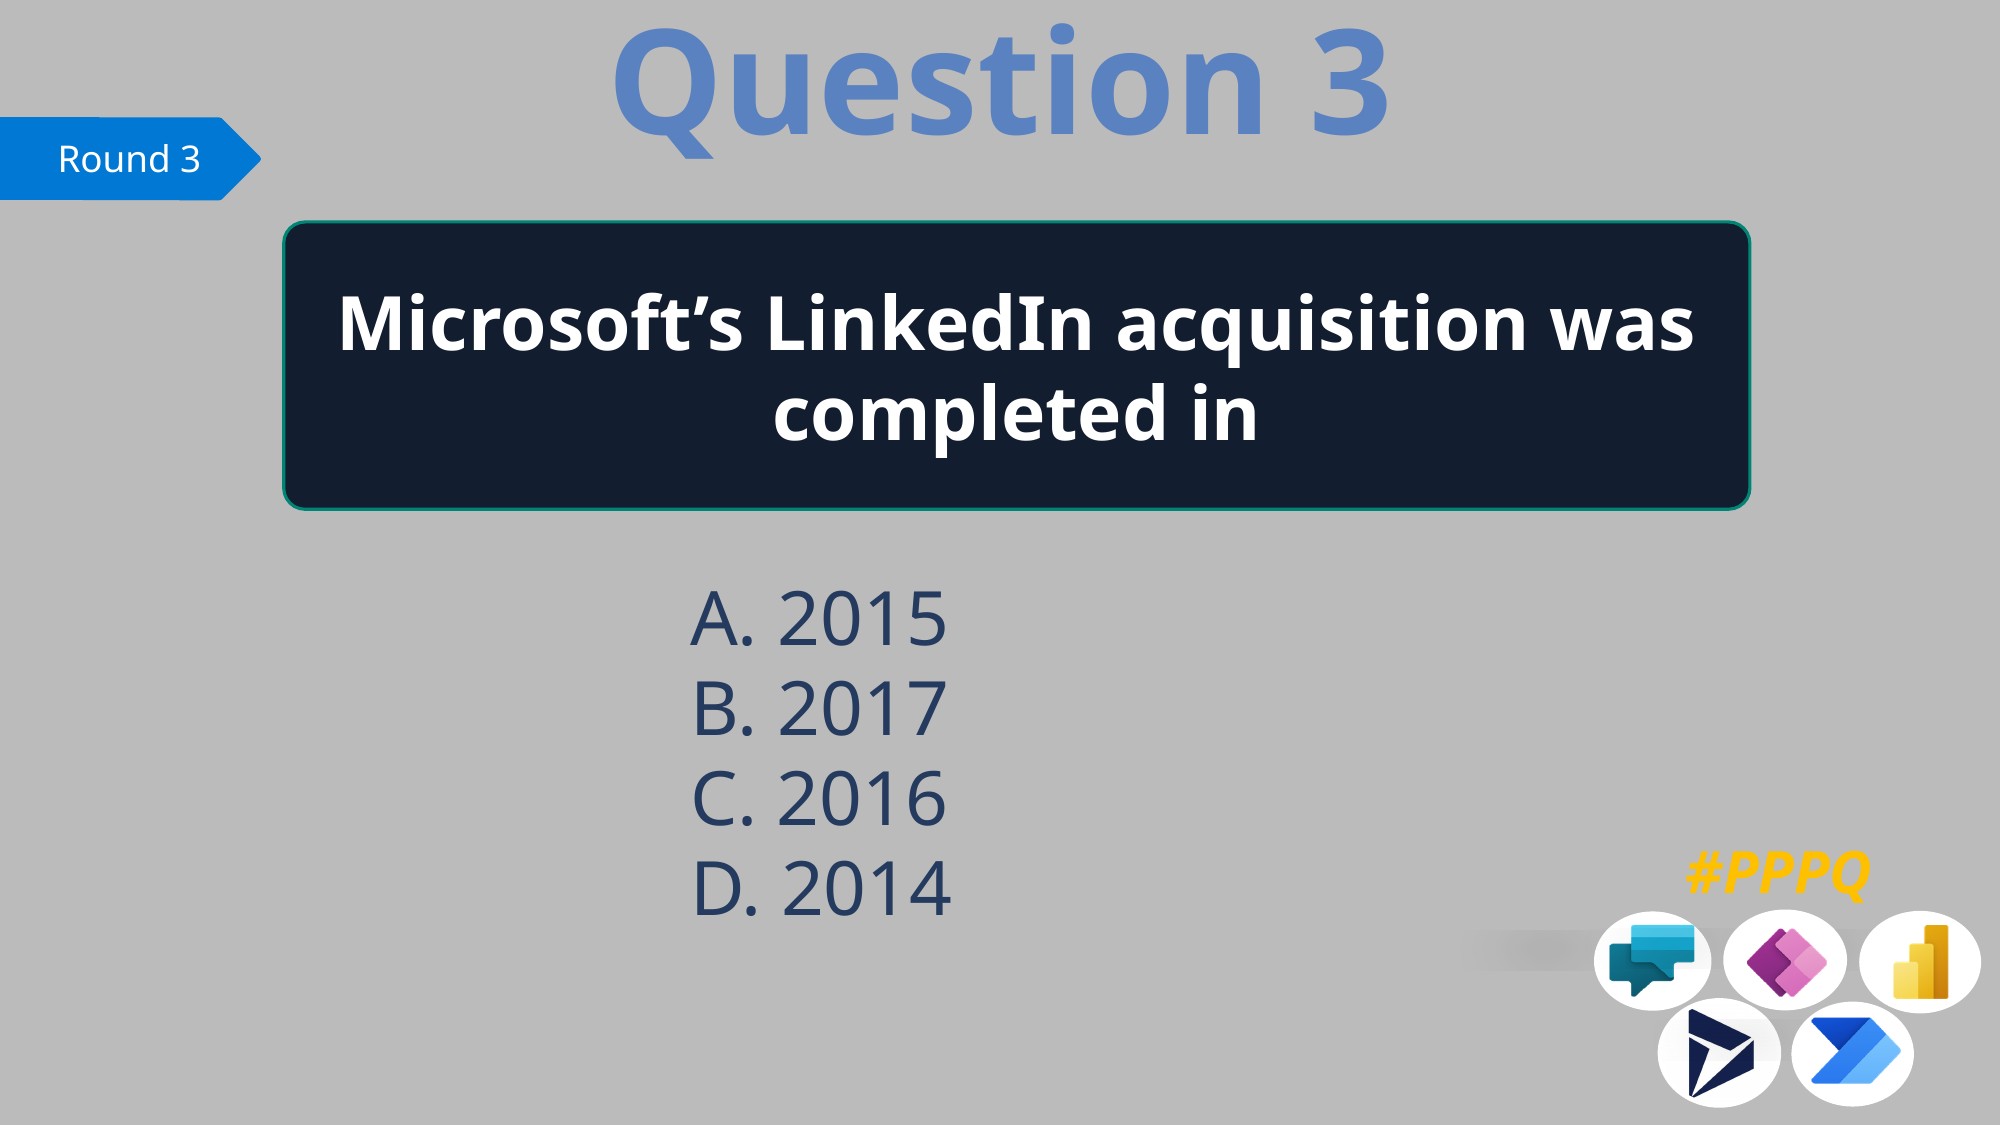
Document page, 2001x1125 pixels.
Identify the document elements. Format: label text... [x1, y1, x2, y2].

text_box Question 3 [249, 0, 1750, 169]
picture [1859, 910, 1982, 1014]
text_box 2015 2017 2016 2014 [674, 562, 1495, 938]
text_box Microsoft’s LinkedIn acquisition was completed in [282, 221, 1751, 511]
picture [1723, 909, 1848, 1011]
picture [1594, 911, 1712, 1011]
picture [1791, 1001, 1914, 1107]
picture [1663, 1003, 1776, 1103]
